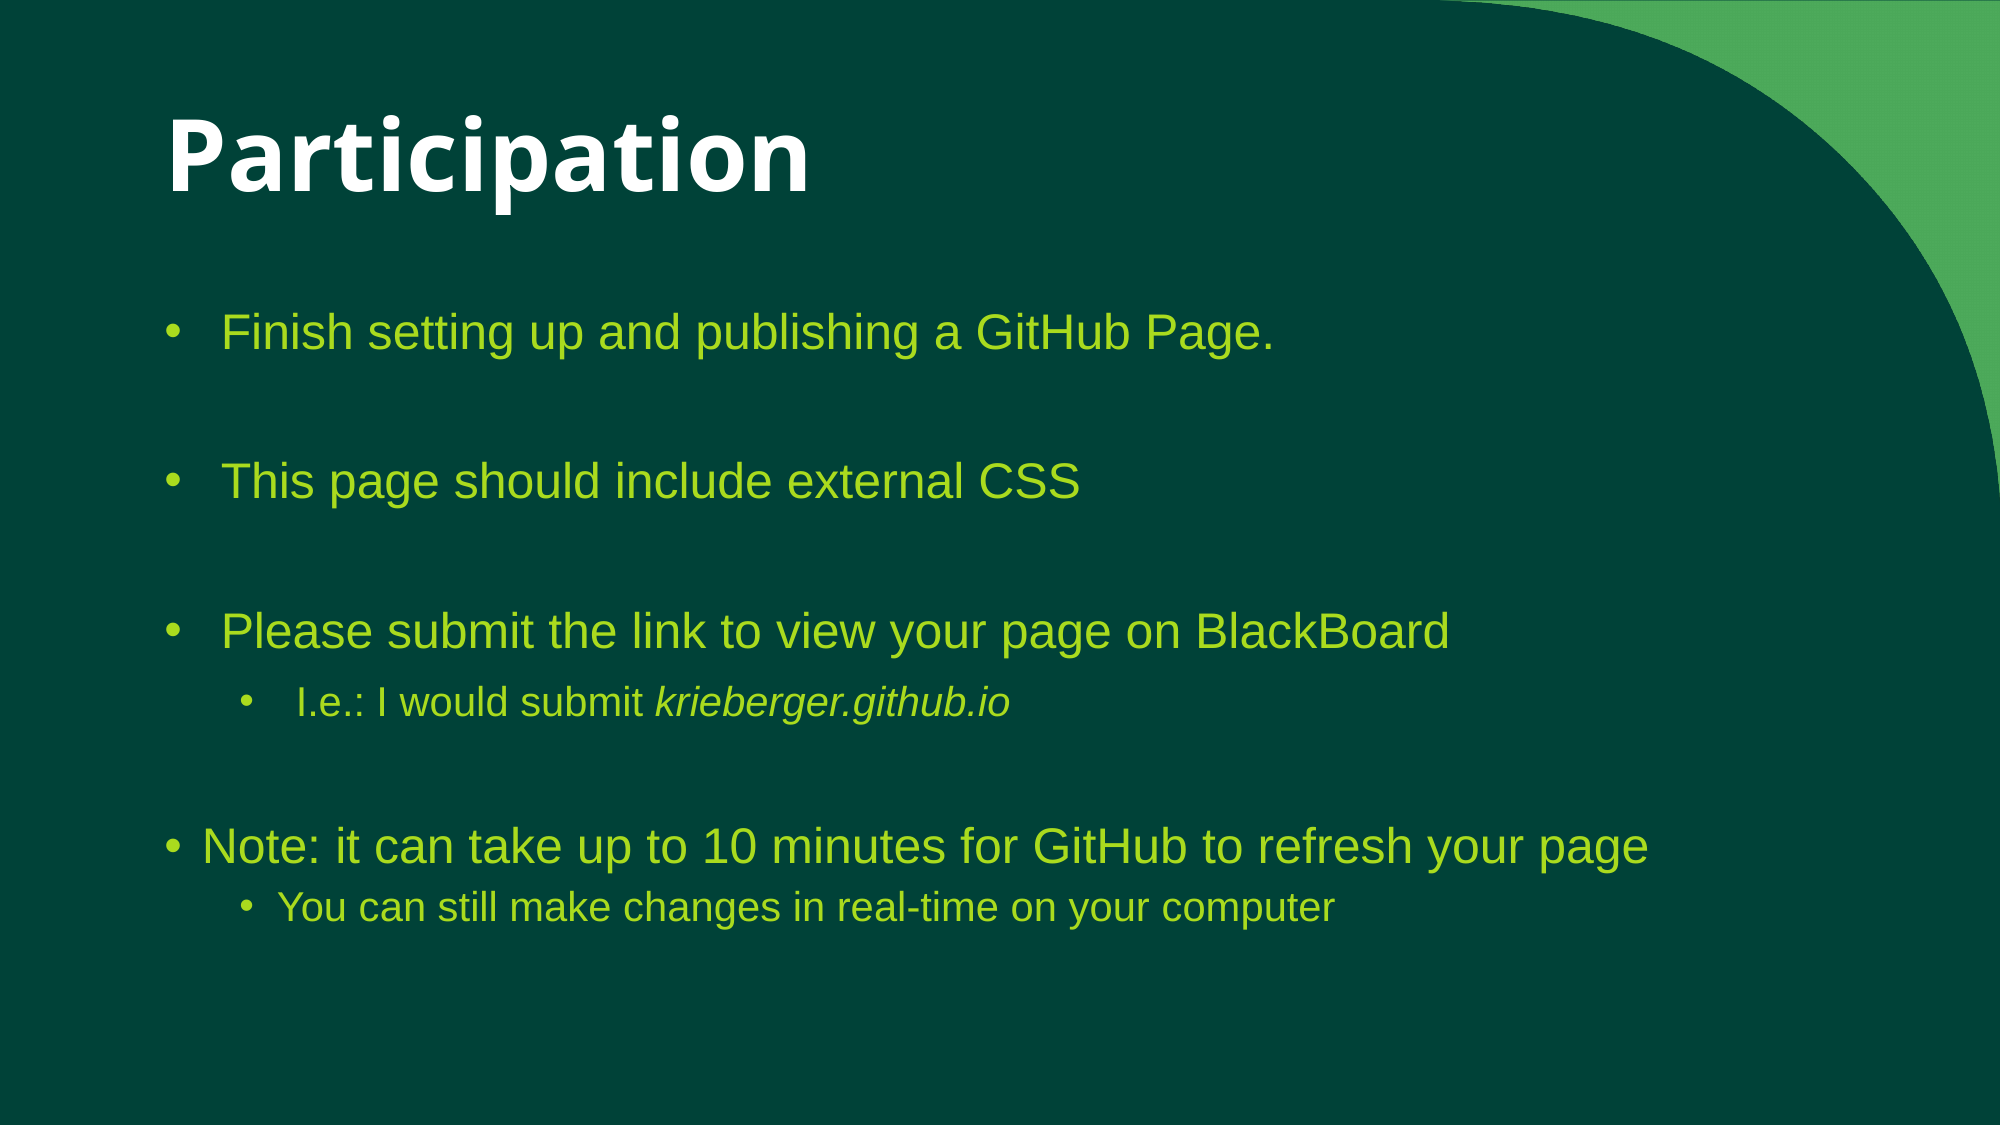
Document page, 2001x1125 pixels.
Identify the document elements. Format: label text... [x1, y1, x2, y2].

picture [1439, 0, 2000, 503]
list Finish setting up and publishing a GitHub Page. This page should include external CSS Please submit the link to view your page on BlackBoard I.e.: I would submit krieberger.github.io Note: it can take up to 10 minutes for GitHub to refresh your page​ You can still make changes in real-time on your computer​ [149, 298, 1872, 1125]
title Participation [149, 59, 1872, 259]
